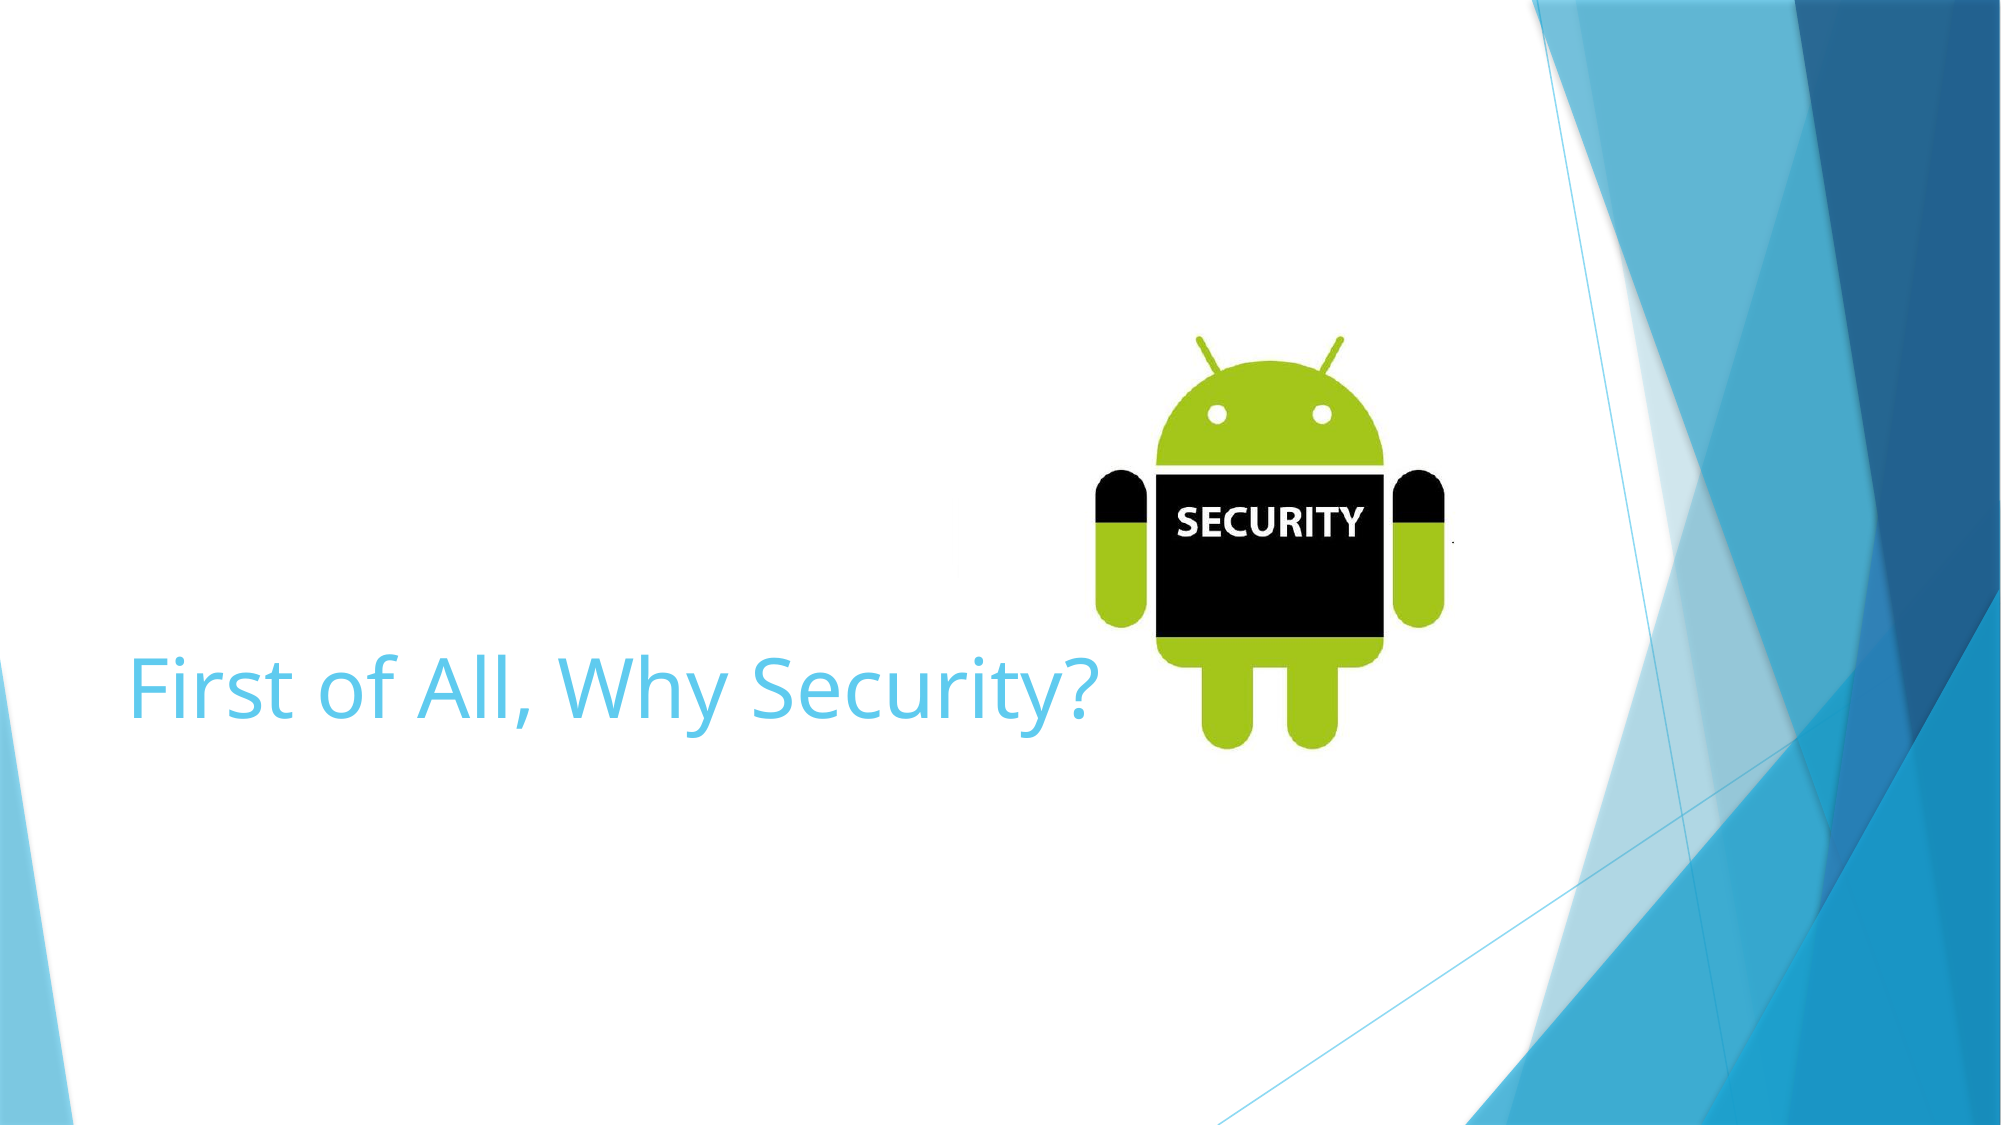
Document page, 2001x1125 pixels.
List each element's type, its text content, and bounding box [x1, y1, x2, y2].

picture [951, 298, 1590, 790]
title First of All, Why Security? [111, 443, 946, 743]
